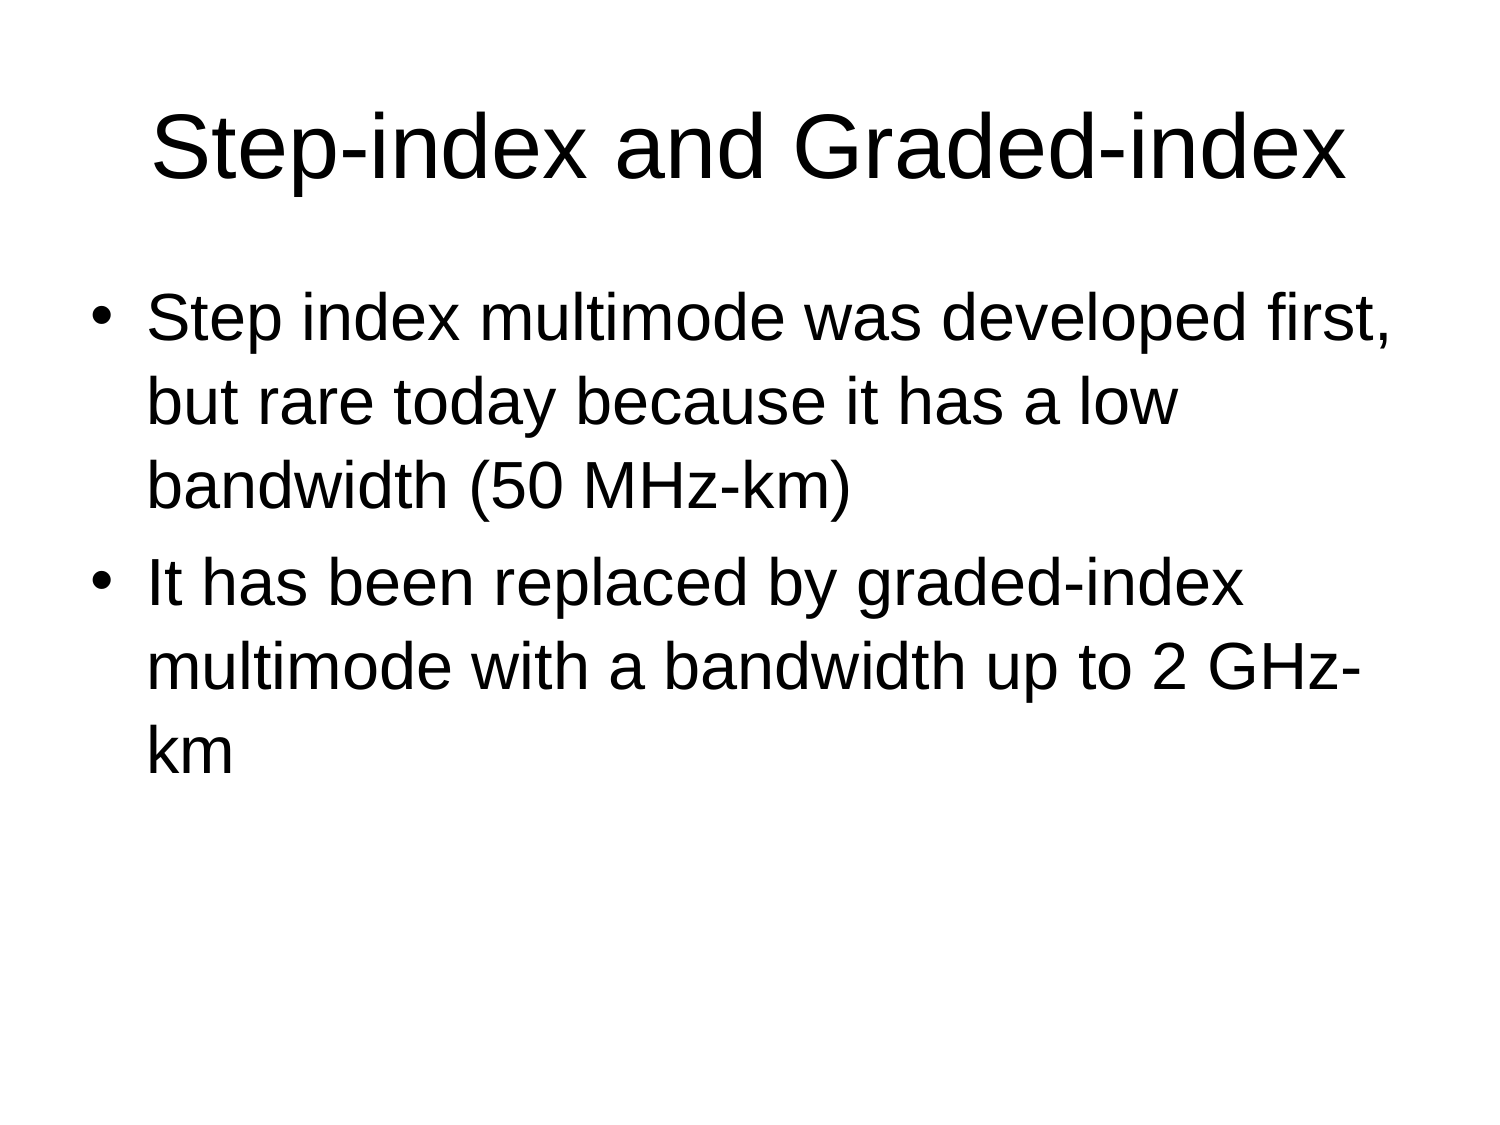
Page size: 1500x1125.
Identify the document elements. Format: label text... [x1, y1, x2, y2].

list Step index multimode was developed first, but rare today because it has a low bandwidth (50 MHz-km) It has been replaced by graded-index multimode with a bandwidth up to 2 GHz-km [75, 262, 1425, 1005]
title Step-index and Graded-index [75, 45, 1425, 233]
